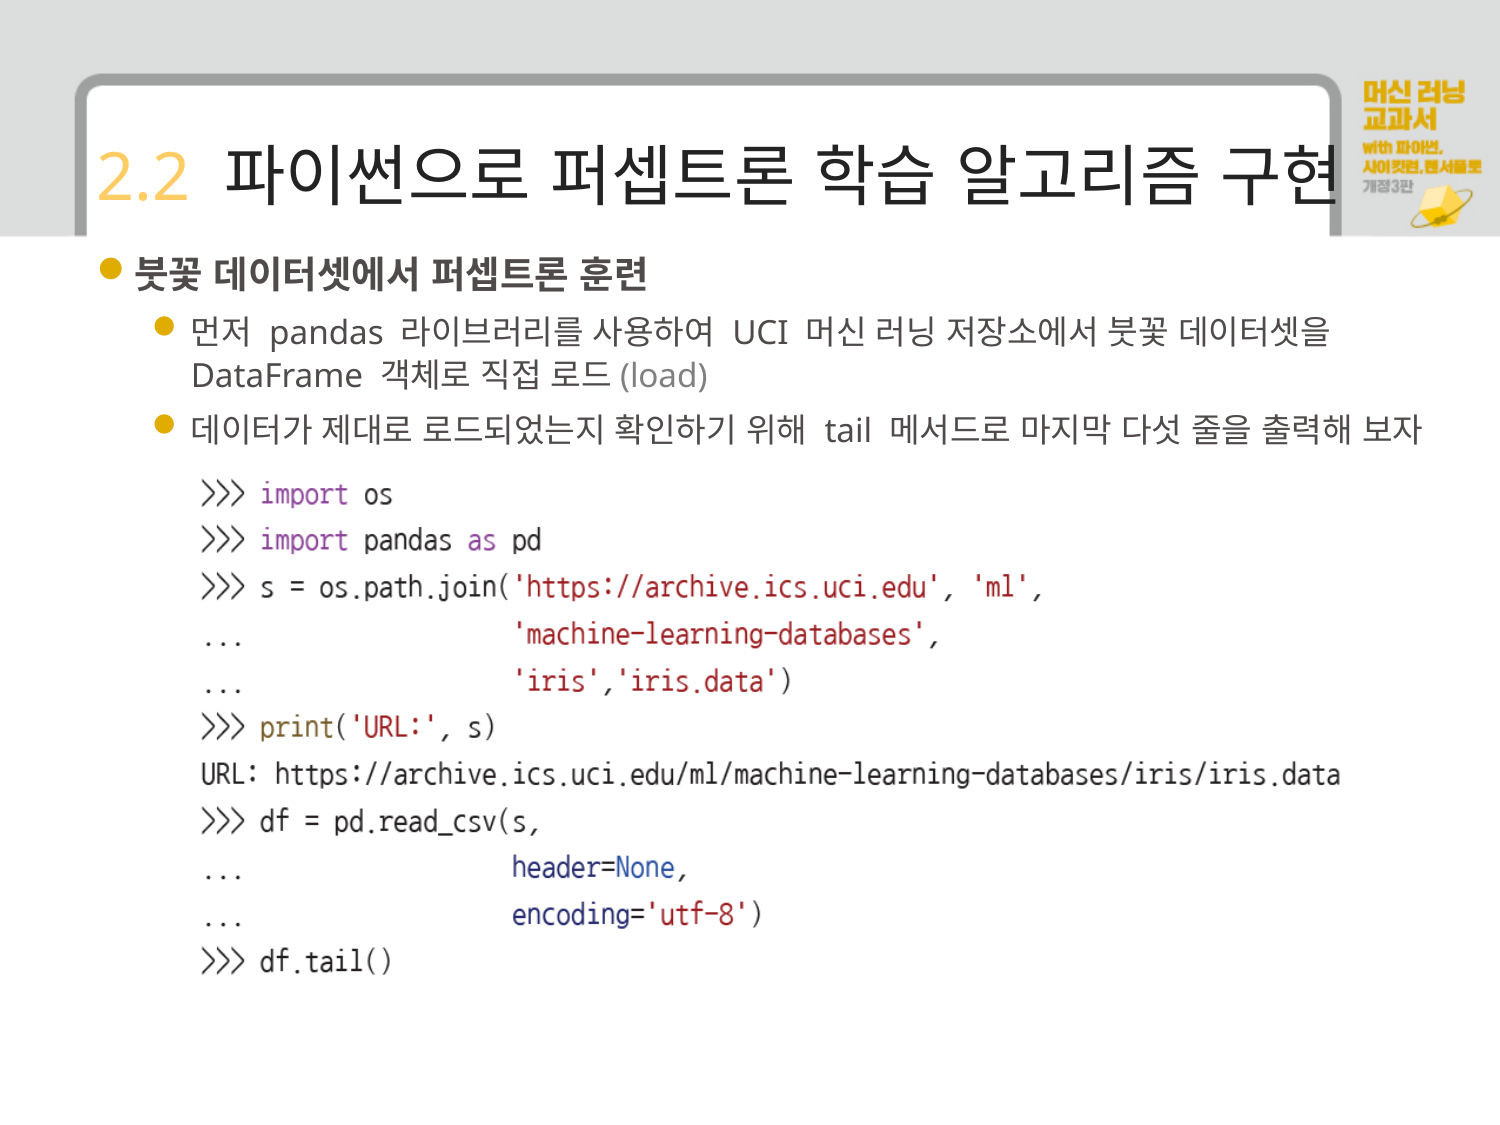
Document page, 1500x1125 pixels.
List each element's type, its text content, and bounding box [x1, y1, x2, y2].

title 2.2 파이썬으로 퍼셉트론 학습 알고리즘 구현 [81, 90, 1412, 222]
list 붓꽃 데이터셋에서 퍼셉트론 훈련 먼저 pandas 라이브러리를 사용하여 UCI 머신 러닝 저장소에서 붓꽃 데이터셋을 DataFrame 객체로 직접 로드(load) 데이터가 제대로 로드되었는지 확인하기 위해 tail 메서드로 마지막 다섯 줄을 출력해 보자 [81, 239, 1440, 1054]
picture [0, 0, 1500, 1125]
